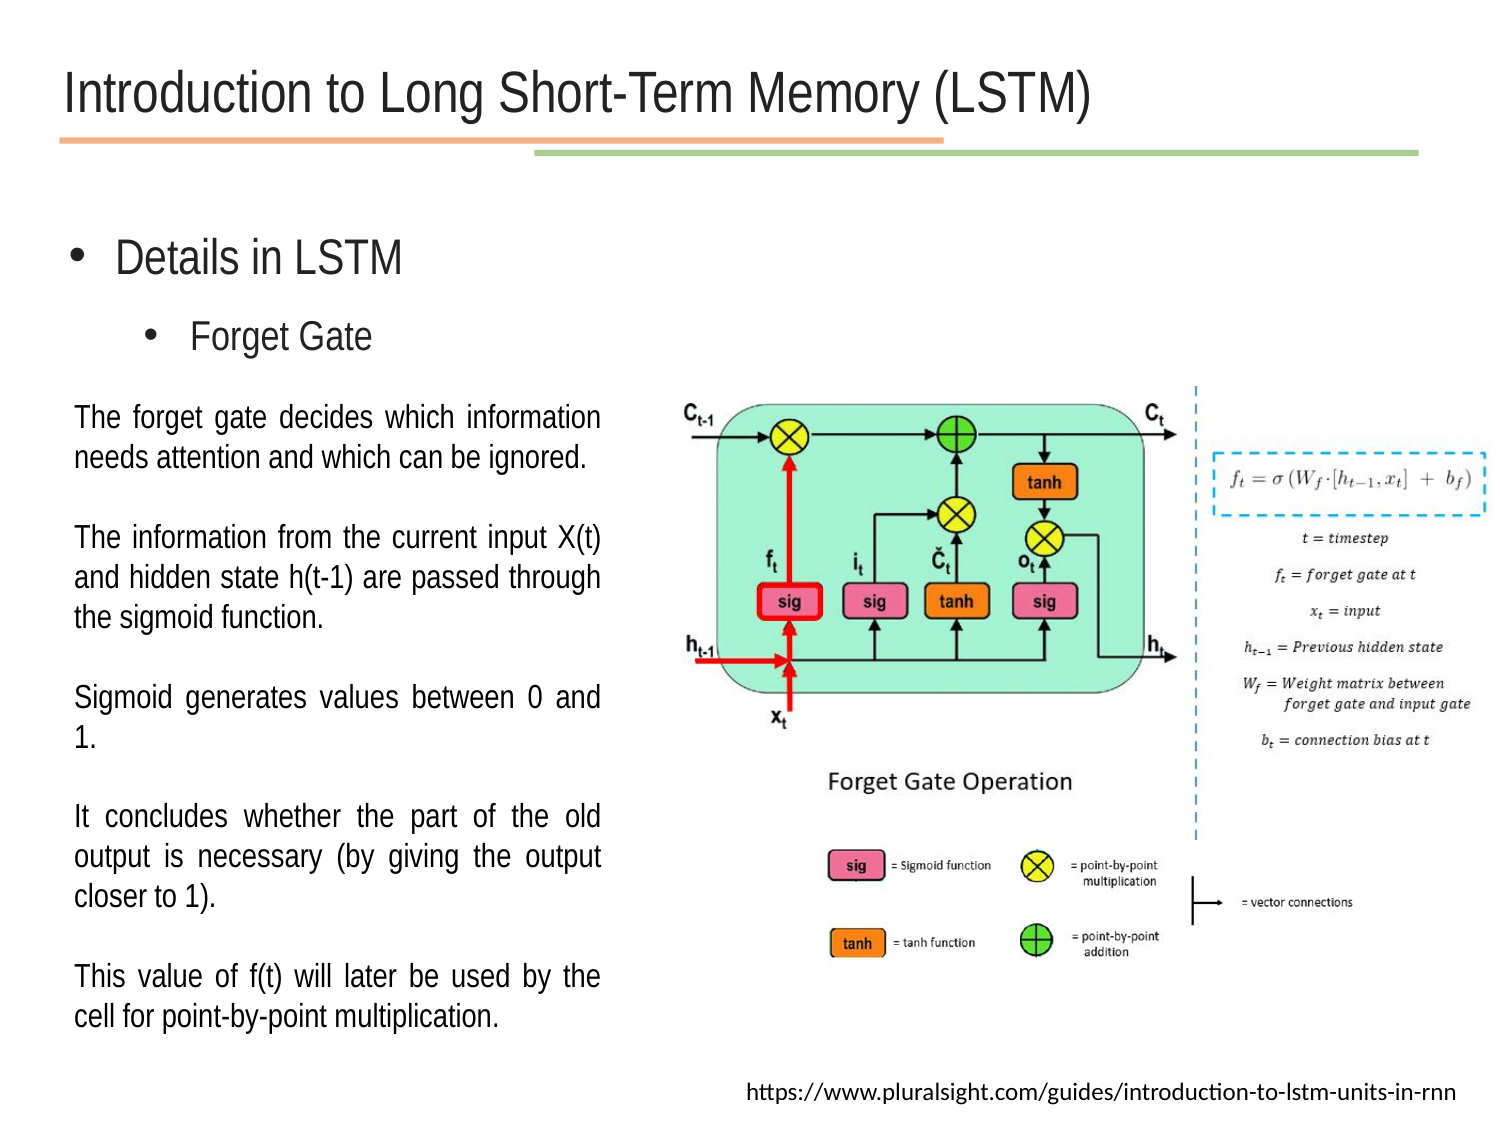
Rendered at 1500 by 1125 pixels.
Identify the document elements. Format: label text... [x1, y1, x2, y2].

text_box Details in LSTM Forget Gate [53, 186, 1500, 457]
text_box https://www.pluralsight.com/guides/introduction-to-lstm-units-in-rnn [731, 1067, 1478, 1113]
picture [681, 386, 1492, 972]
text_box Introduction to Long Short-Term Memory (LSTM) [49, 11, 1451, 132]
text_box The forget gate decides which information needs attention and which can be ignored. The information from the current input X(t) and hidden state h(t-1) are passed through the sigmoid function. Sigmoid generates values between 0 and 1. It concludes whether the part of the old output is necessary (by giving the output closer to 1). This value of f(t) will later be used by the cell for point-by-point multiplication. [59, 388, 617, 1042]
